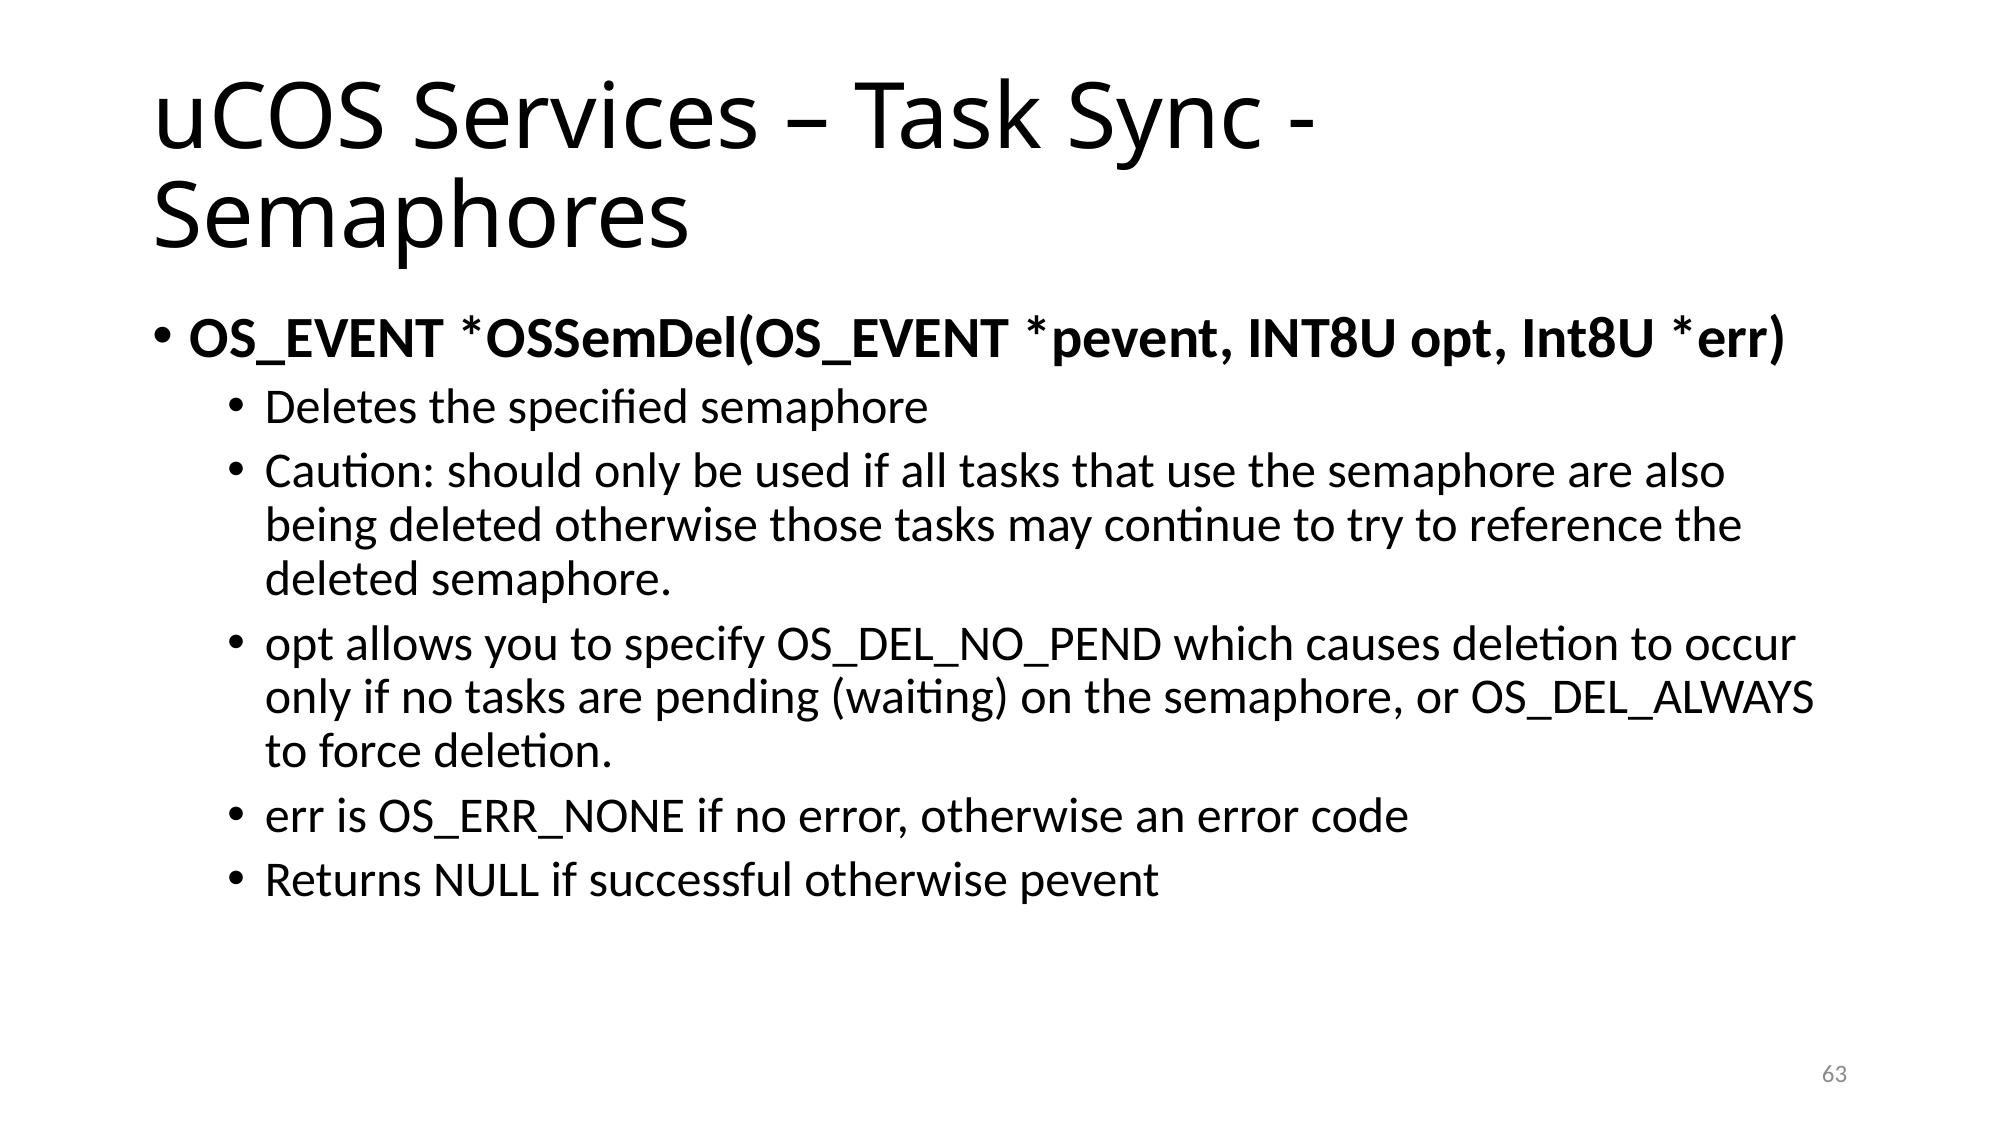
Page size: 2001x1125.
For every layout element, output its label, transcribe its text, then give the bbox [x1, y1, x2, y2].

slide_number 63 [1412, 1042, 1863, 1103]
list OS_EVENT *OSSemDel(OS_EVENT *pevent, INT8U opt, Int8U *err) Deletes the specified semaphore Caution: should only be used if all tasks that use the semaphore are also being deleted otherwise those tasks may continue to try to reference the deleted semaphore. opt allows you to specify OS_DEL_NO_PEND which causes deletion to occur only if no tasks are pending (waiting) on the semaphore, or OS_DEL_ALWAYS to force deletion. err is OS_ERR_NONE if no error, otherwise an error code Returns NULL if successful otherwise pevent [137, 299, 1863, 1014]
title uCOS Services – Task Sync - Semaphores [137, 59, 1863, 278]
